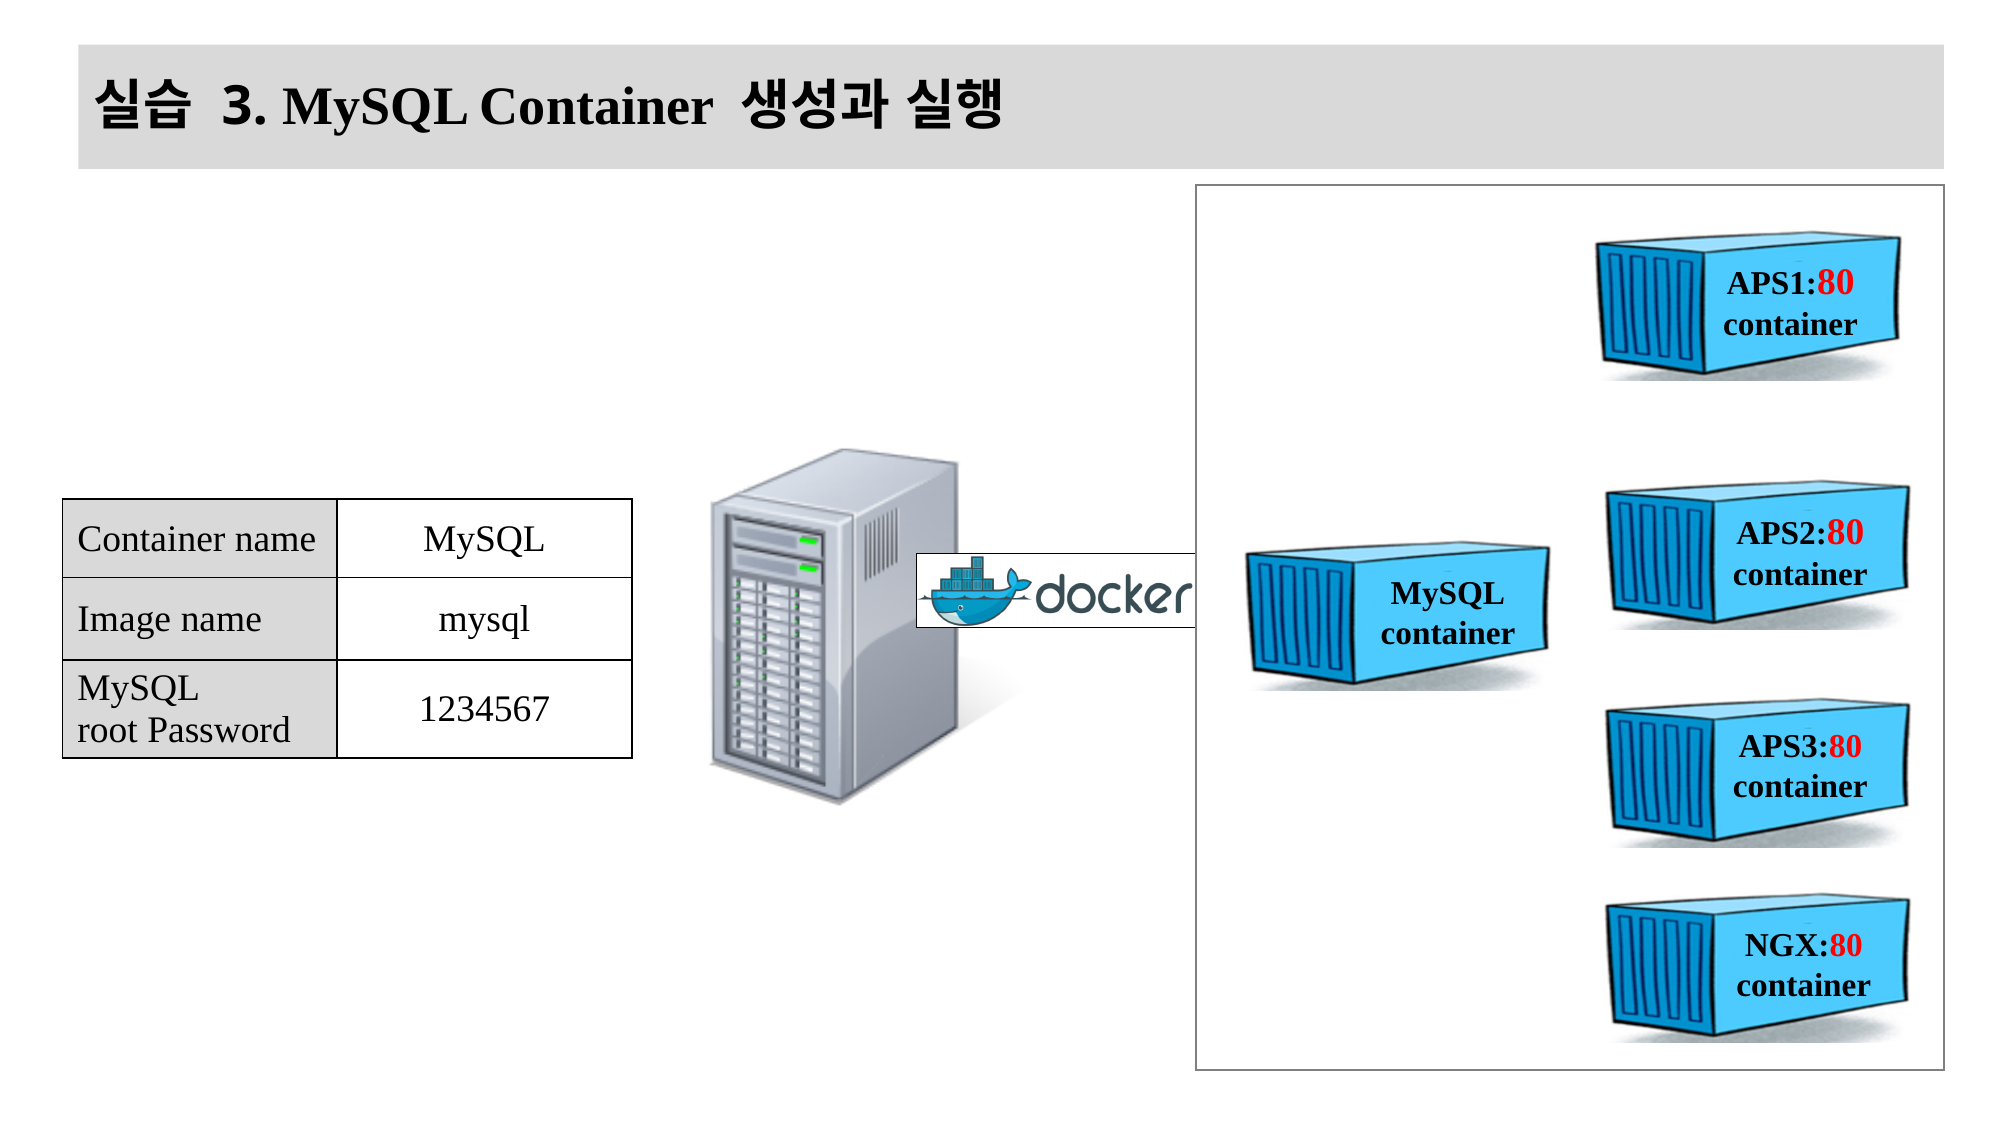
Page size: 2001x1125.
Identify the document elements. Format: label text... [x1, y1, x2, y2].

table_header MySQL [338, 500, 631, 577]
title 실습 3. MySQL Container 생성과 실행 [78, 44, 1944, 169]
picture [1594, 223, 1907, 381]
picture [1604, 690, 1917, 848]
table_cell MySQL root Password [63, 661, 336, 757]
picture [1604, 885, 1917, 1043]
picture [1244, 533, 1557, 691]
picture [1604, 472, 1917, 630]
table_cell Image name [63, 578, 336, 659]
table_cell 1234567 [338, 661, 631, 757]
picture [664, 436, 1197, 819]
text_box [1195, 184, 1945, 1071]
table_header Container name [63, 500, 336, 577]
table_cell mysql [338, 578, 631, 659]
